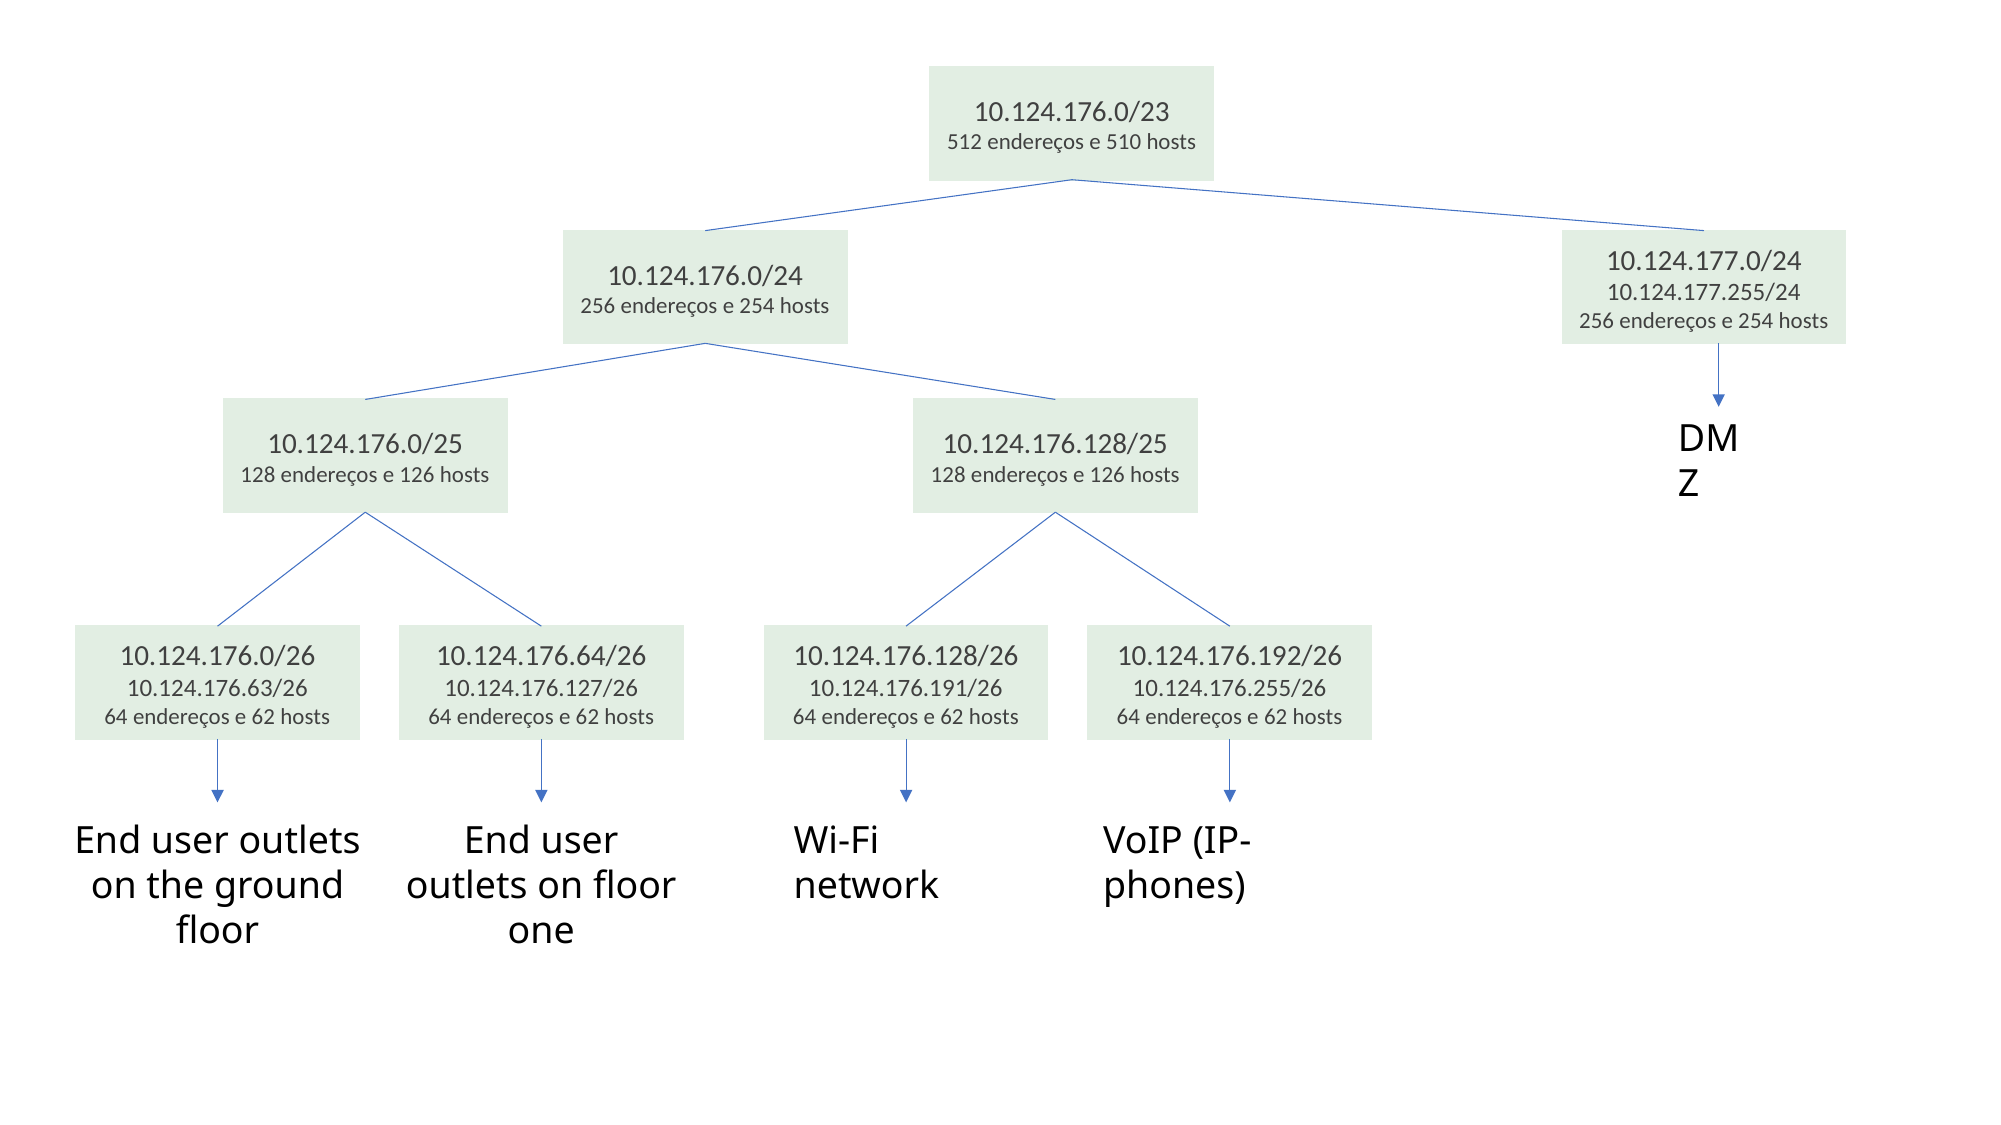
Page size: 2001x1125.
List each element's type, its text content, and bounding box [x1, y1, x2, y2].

text_box DMZ [1663, 406, 1775, 512]
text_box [906, 512, 1055, 627]
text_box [365, 343, 705, 400]
text_box 10.124.176.0/25 128 endereços e 126 hosts [223, 398, 508, 512]
text_box 10.124.176.0/26 10.124.176.63/26 64 endereços e 62 hosts [75, 625, 360, 740]
text_box 10.124.176.64/26 10.124.176.127/26 64 endereços e 62 hosts [399, 625, 684, 740]
text_box VoIP (IP-phones) [1088, 809, 1372, 914]
text_box End user outlets on floor one [390, 809, 692, 959]
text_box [1071, 179, 1704, 231]
text_box 10.124.176.128/26 10.124.176.191/26 64 endereços e 62 hosts [764, 625, 1048, 740]
text_box 10.124.177.0/24 10.124.177.255/24 256 endereços e 254 hosts [1562, 230, 1846, 344]
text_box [1055, 512, 1230, 627]
text_box 10.124.176.0/24 256 endereços e 254 hosts [563, 230, 848, 343]
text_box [705, 343, 1056, 400]
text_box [217, 512, 365, 627]
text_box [365, 512, 542, 627]
text_box 10.124.176.0/23 512 endereços e 510 hosts [929, 66, 1214, 179]
text_box 10.124.176.128/25 128 endereços e 126 hosts [913, 398, 1198, 512]
text_box Wi-Fi network [778, 809, 1034, 914]
text_box End user outlets on the ground floor [52, 809, 383, 959]
text_box 10.124.176.192/26 10.124.176.255/26 64 endereços e 62 hosts [1087, 625, 1372, 740]
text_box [705, 179, 1071, 231]
